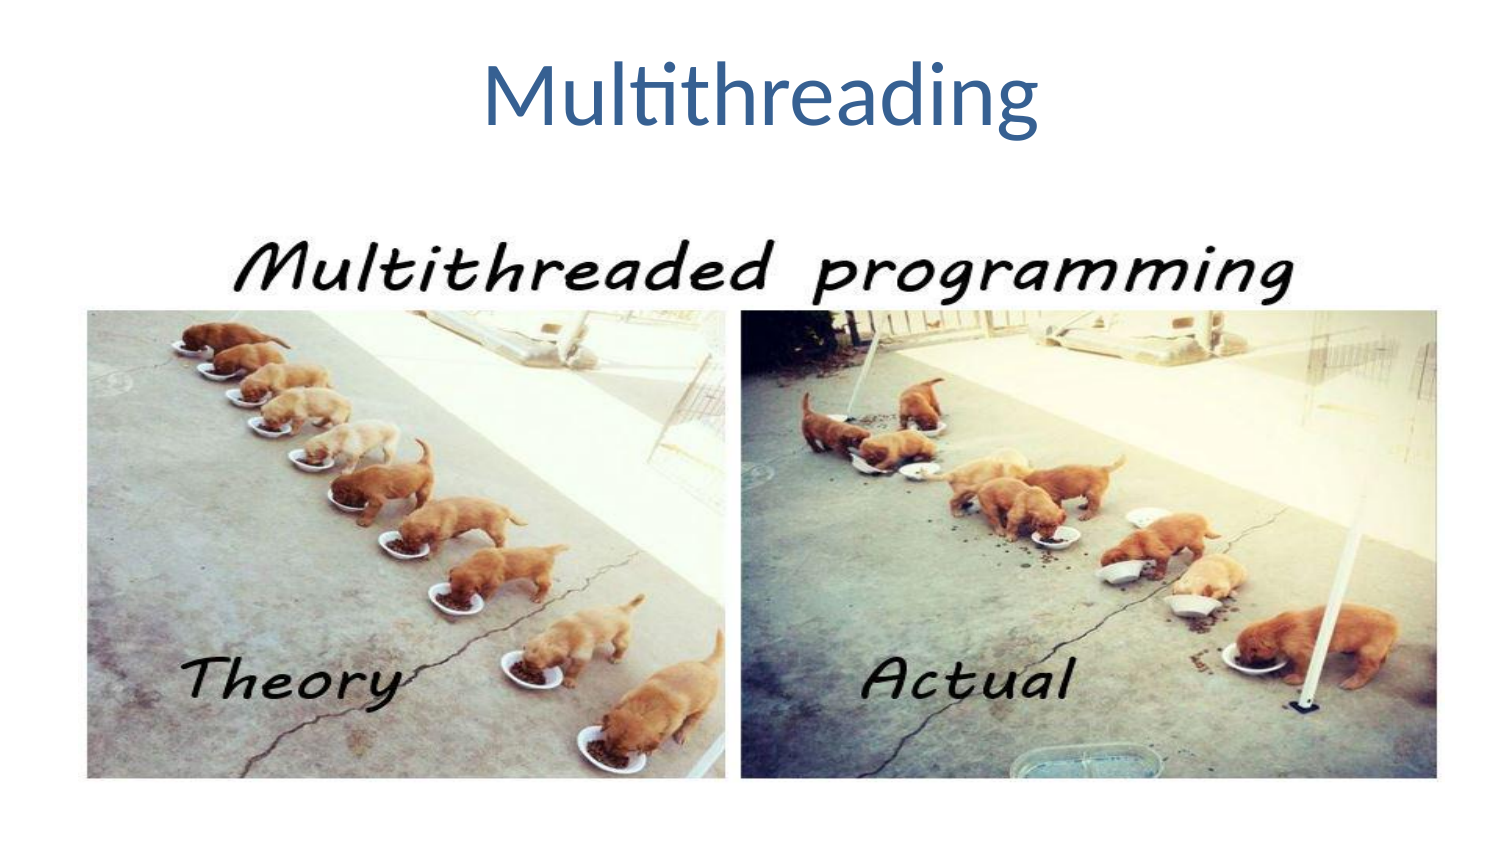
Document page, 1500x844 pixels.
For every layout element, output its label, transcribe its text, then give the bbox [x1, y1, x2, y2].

text_box Multithreading [123, 32, 1399, 174]
picture [78, 226, 1445, 786]
